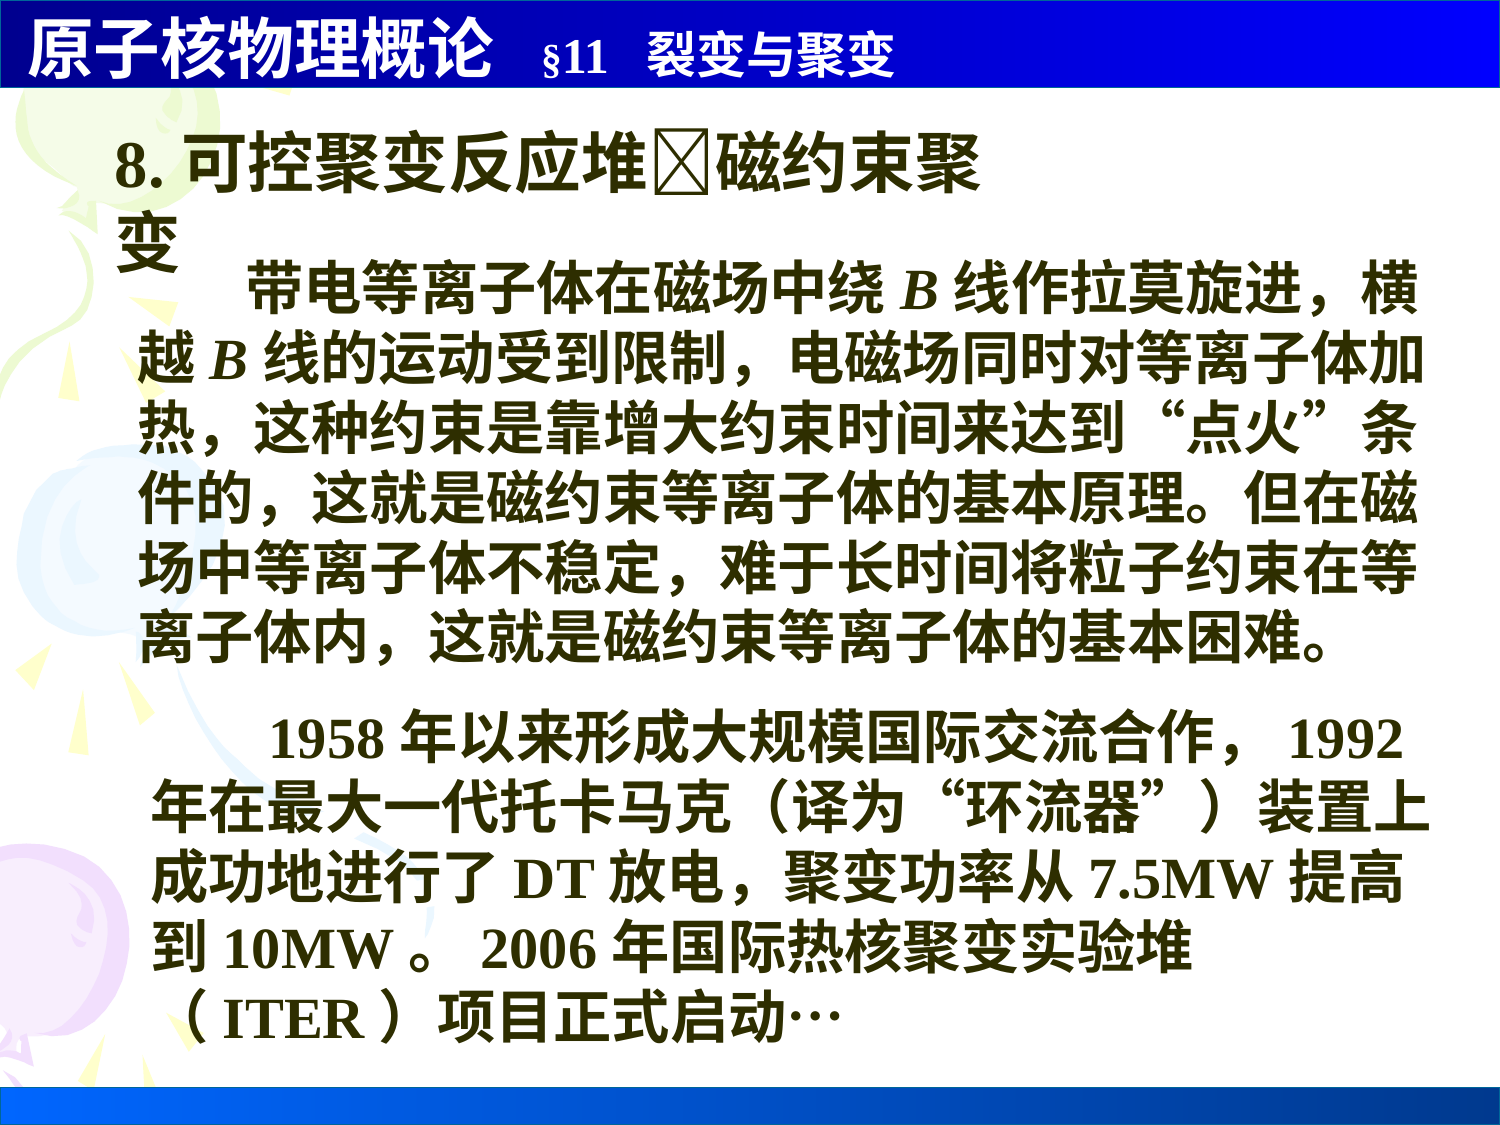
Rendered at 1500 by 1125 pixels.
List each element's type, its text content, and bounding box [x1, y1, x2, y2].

text_box 带电等离子体在磁场中绕B线作拉莫旋进，横越B线的运动受到限制，电磁场同时对等离子体加热，这种约束是靠增大约束时间来达到“点火”条件的，这就是磁约束等离子体的基本原理。但在磁场中等离子体不稳定，难于长时间将粒子约束在等离子体内，这就是磁约束等离子体的基本困难。 [122, 243, 1459, 679]
text_box 8.可控聚变反应堆磁约束聚变 [100, 113, 1057, 289]
text_box 1958年以来形成大规模国际交流合作，1992年在最大一代托卡马克（译为“环流器”）装置上成功地进行了DT放电，聚变功率从7.5MW提高到10MW。2006年国际热核聚变实验堆（ITER）项目正式启动… [135, 692, 1459, 1058]
